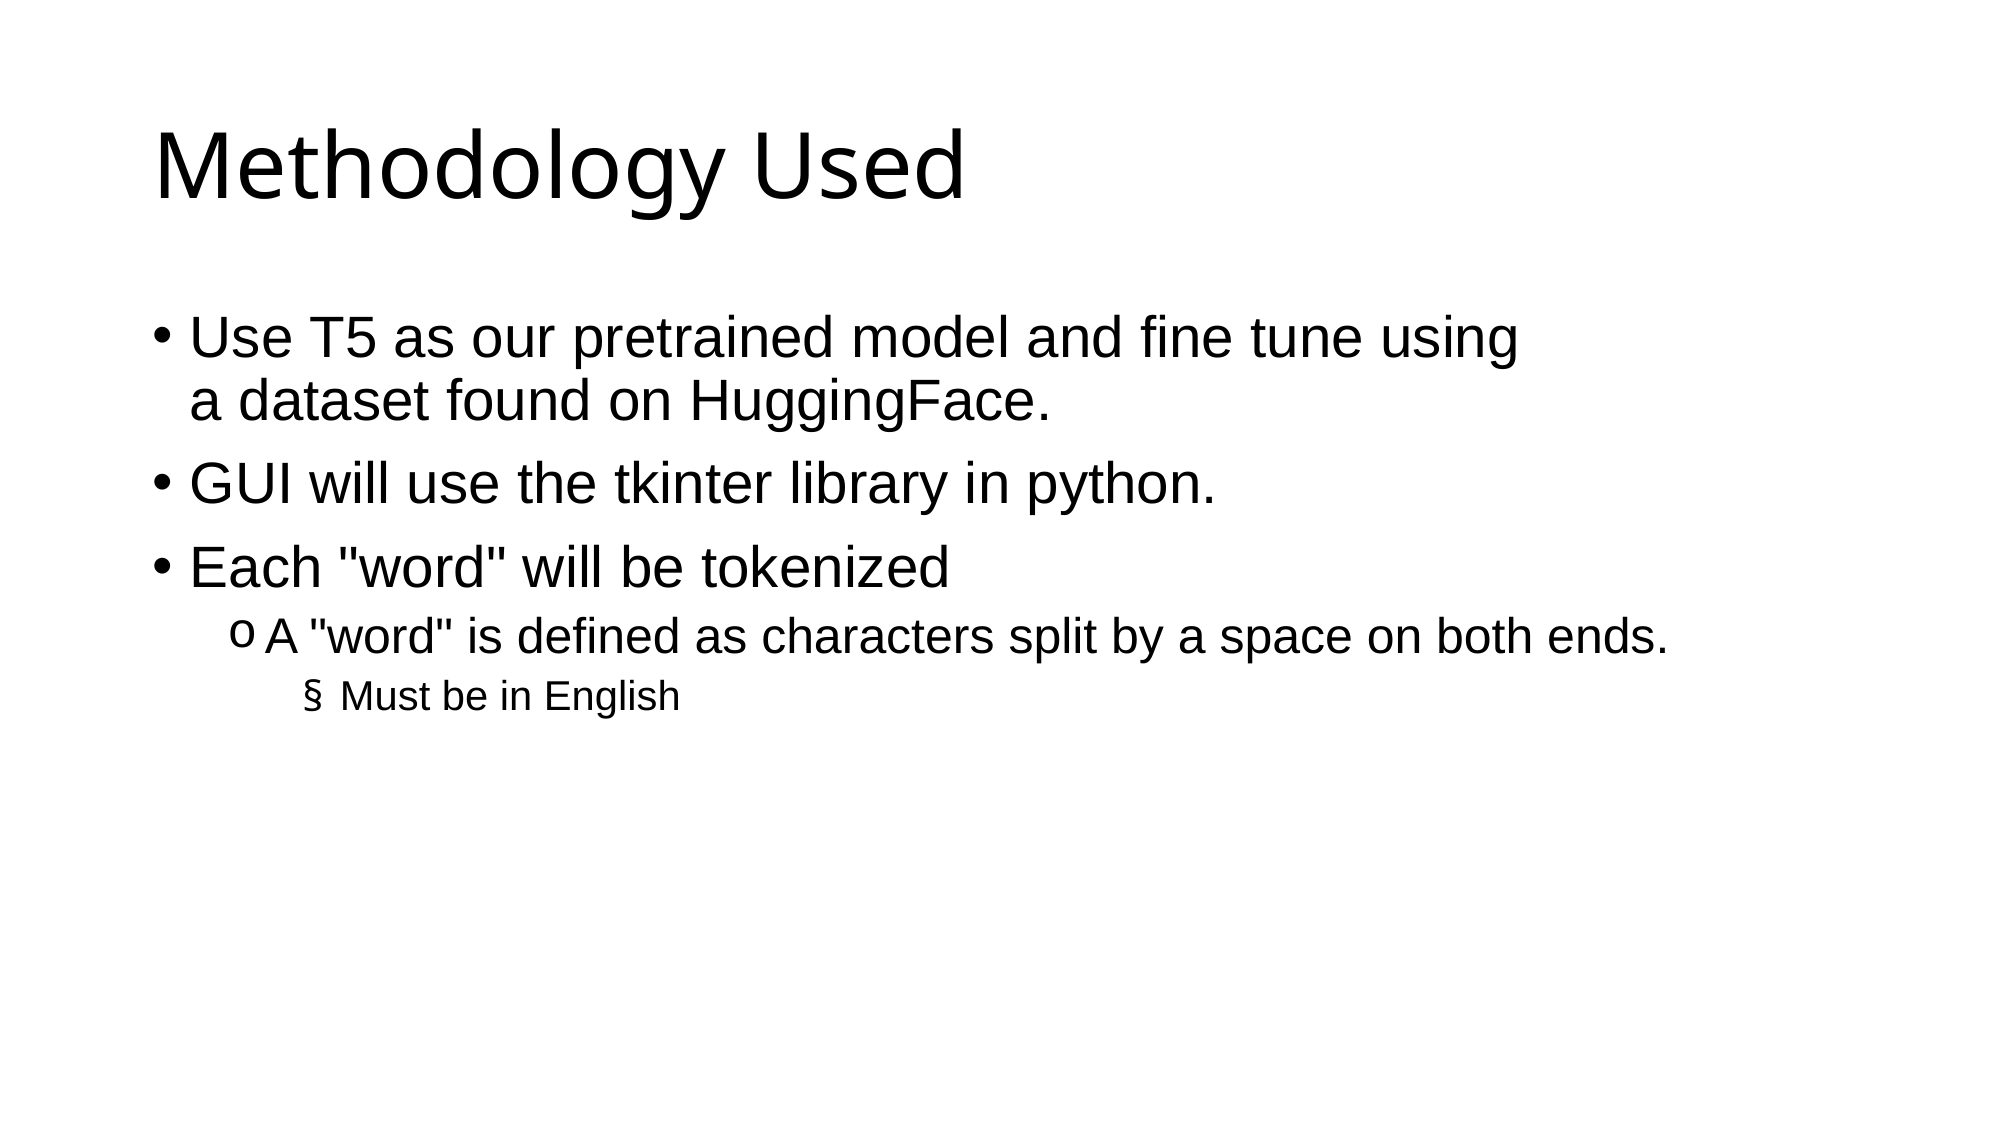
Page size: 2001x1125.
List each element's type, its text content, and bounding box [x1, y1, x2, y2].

title Methodology Used [137, 59, 1863, 278]
list Use T5 as our pretrained model and fine tune using a dataset found on HuggingFace. GUI will use the tkinter library in python. Each "word" will be tokenized A "word" is defined as characters split by a space on both ends. Must be in English [137, 299, 1863, 1014]
